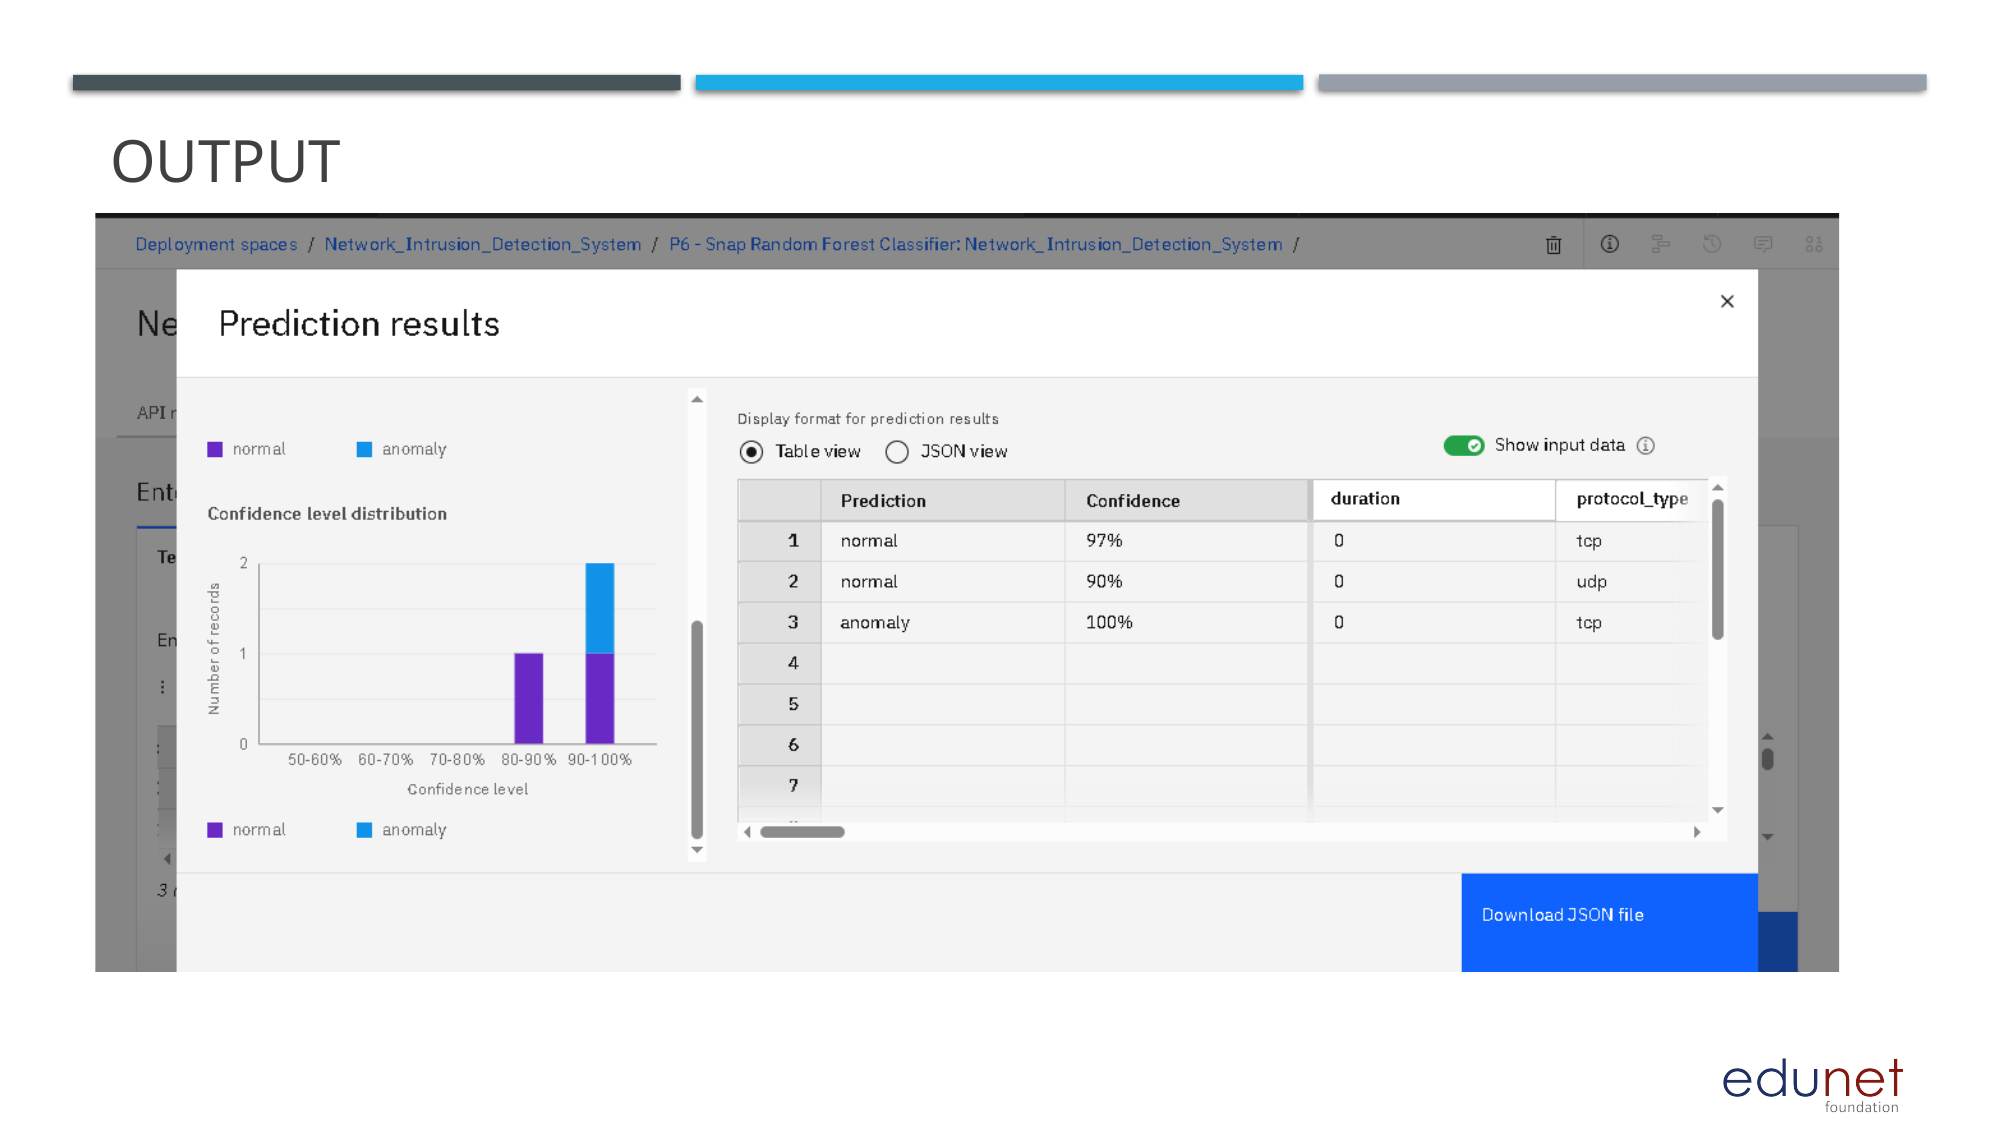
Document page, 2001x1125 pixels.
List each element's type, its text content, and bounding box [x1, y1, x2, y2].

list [94, 212, 1840, 972]
picture [1719, 1056, 1905, 1116]
title output [95, 115, 1905, 203]
